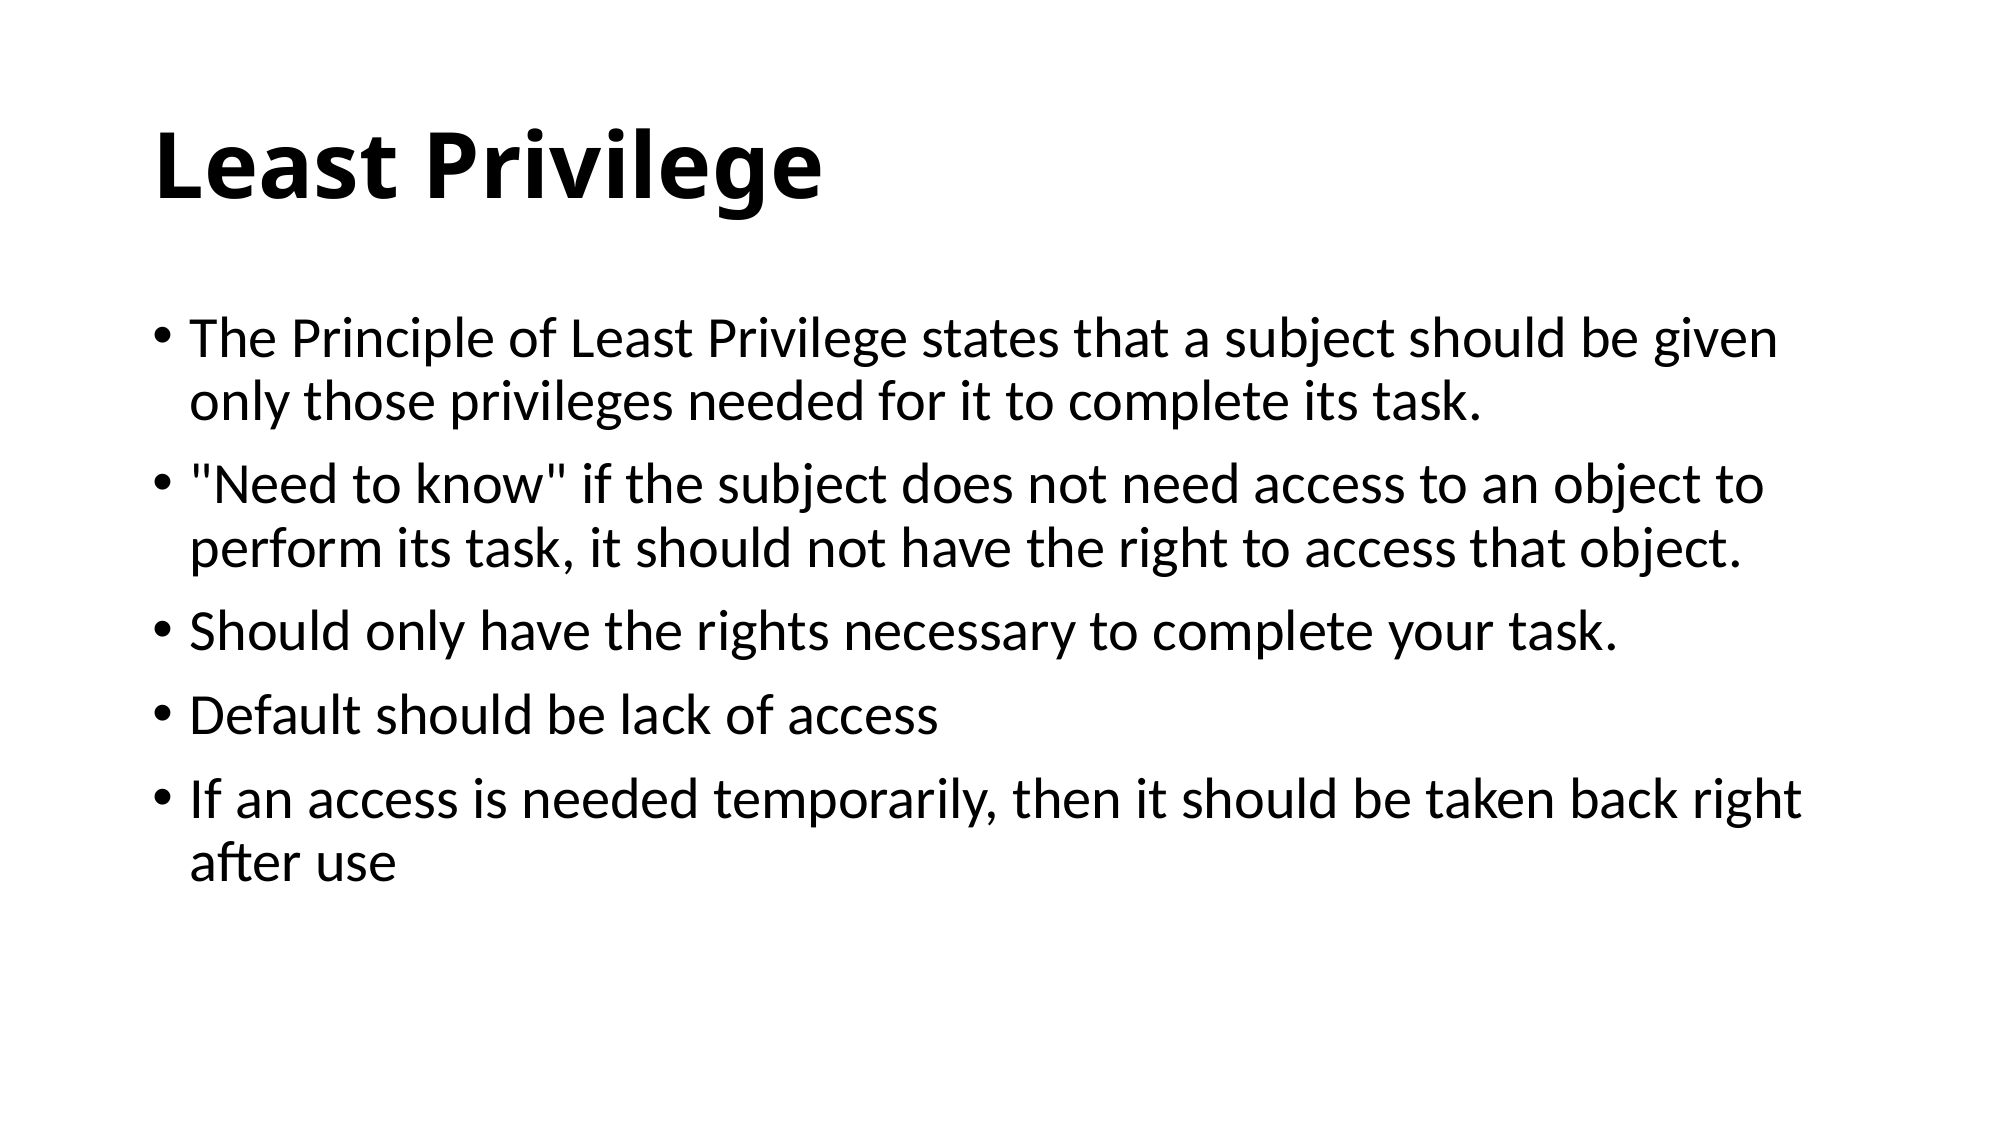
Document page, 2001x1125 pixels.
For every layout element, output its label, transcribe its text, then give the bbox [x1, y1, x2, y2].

list The Principle of Least Privilege states that a subject should be given only those privileges needed for it to complete its task. "Need to know" if the subject does not need access to an object to perform its task, it should not have the right to access that object. Should only have the rights necessary to complete your task. Default should be lack of access If an access is needed temporarily, then it should be taken back right after use [137, 299, 1863, 1014]
title Least Privilege [137, 59, 1863, 278]
